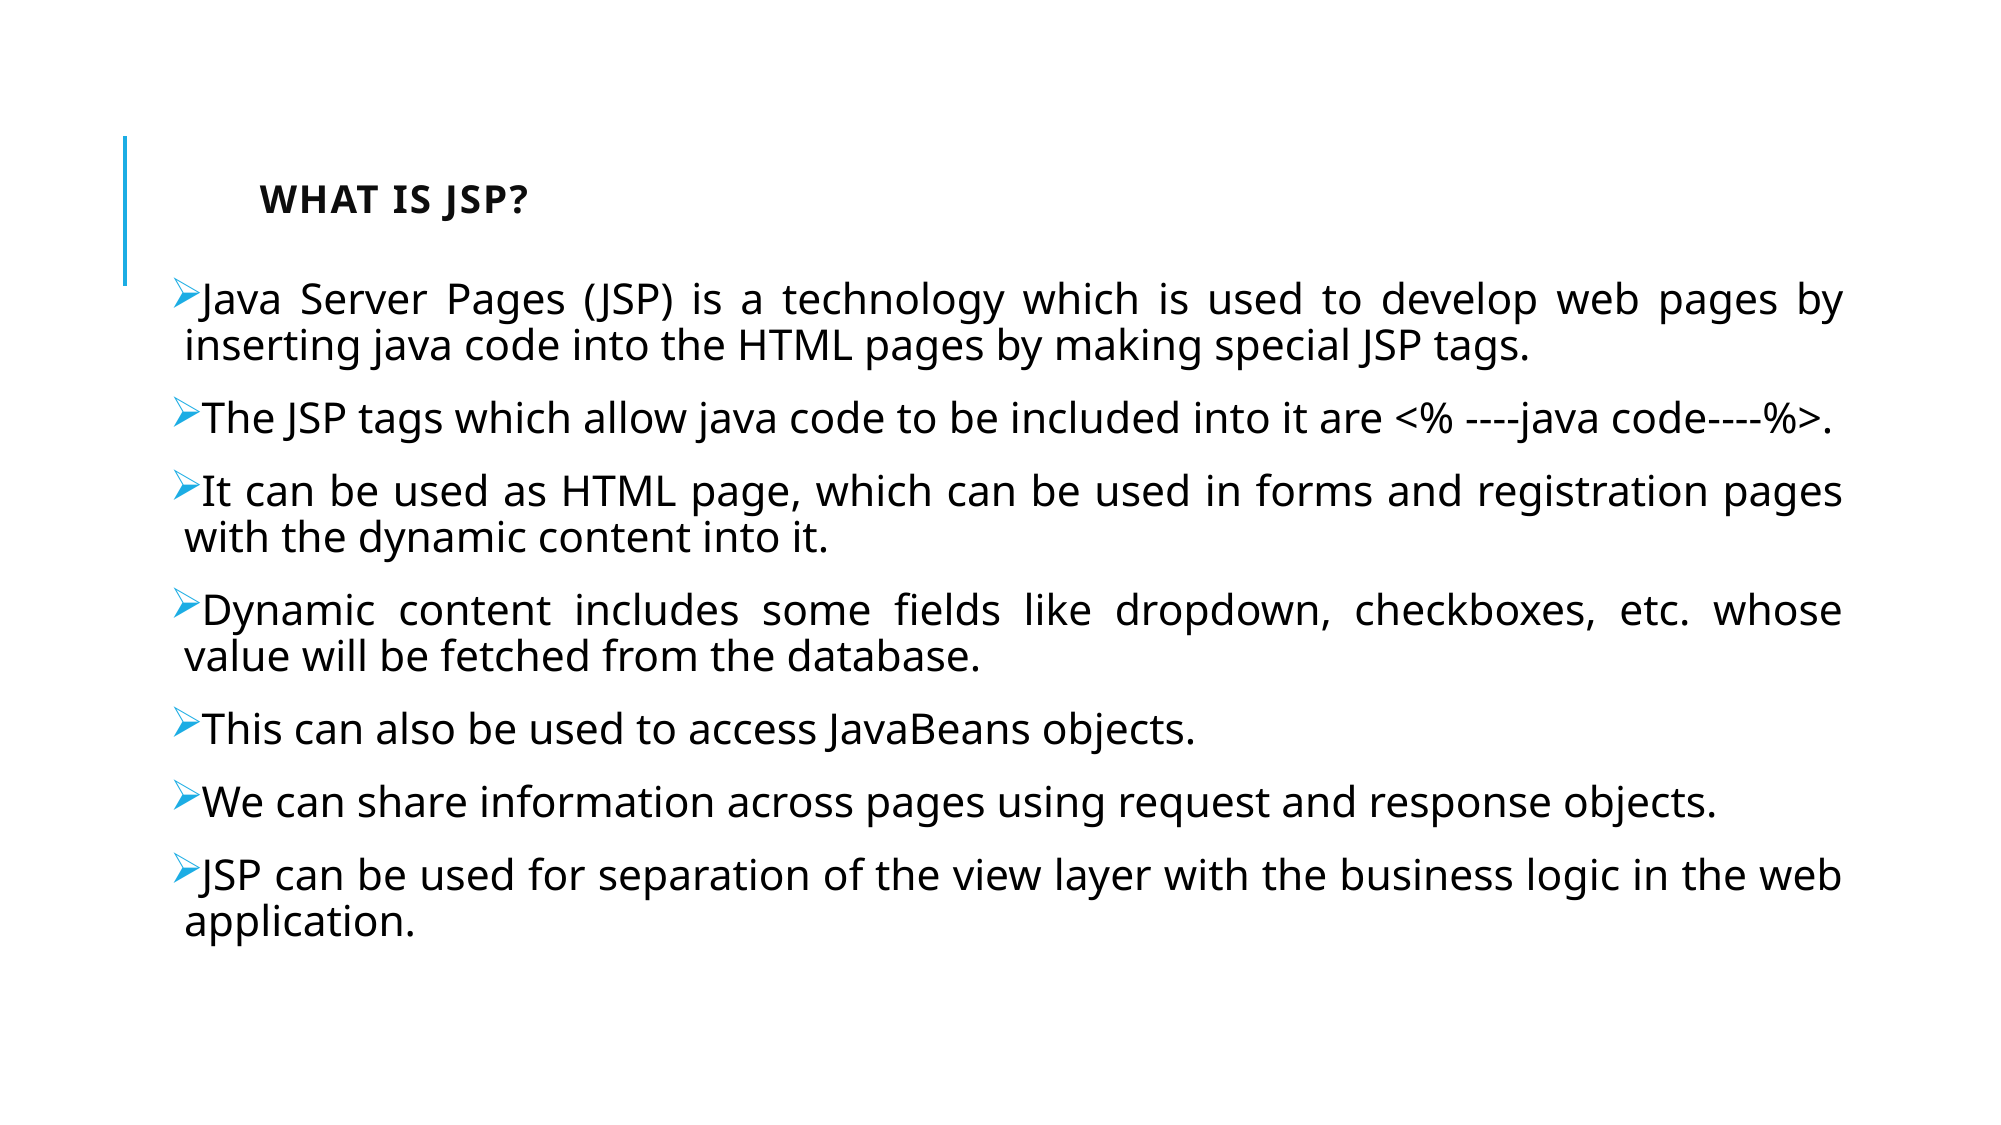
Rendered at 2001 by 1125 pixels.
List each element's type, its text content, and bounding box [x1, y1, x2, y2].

list Java Server Pages (JSP) is a technology which is used to develop web pages by inserting java code into the HTML pages by making special JSP tags. The JSP tags which allow java code to be included into it are <% ----java code----%>. It can be used as HTML page, which can be used in forms and registration pages with the dynamic content into it. Dynamic content includes some fields like dropdown, checkboxes, etc. whose value will be fetched from the database. This can also be used to access JavaBeans objects. We can share information across pages using request and response objects. JSP can be used for separation of the view layer with the business logic in the web application. [162, 270, 1851, 970]
title What is JSP? [244, 102, 1888, 313]
